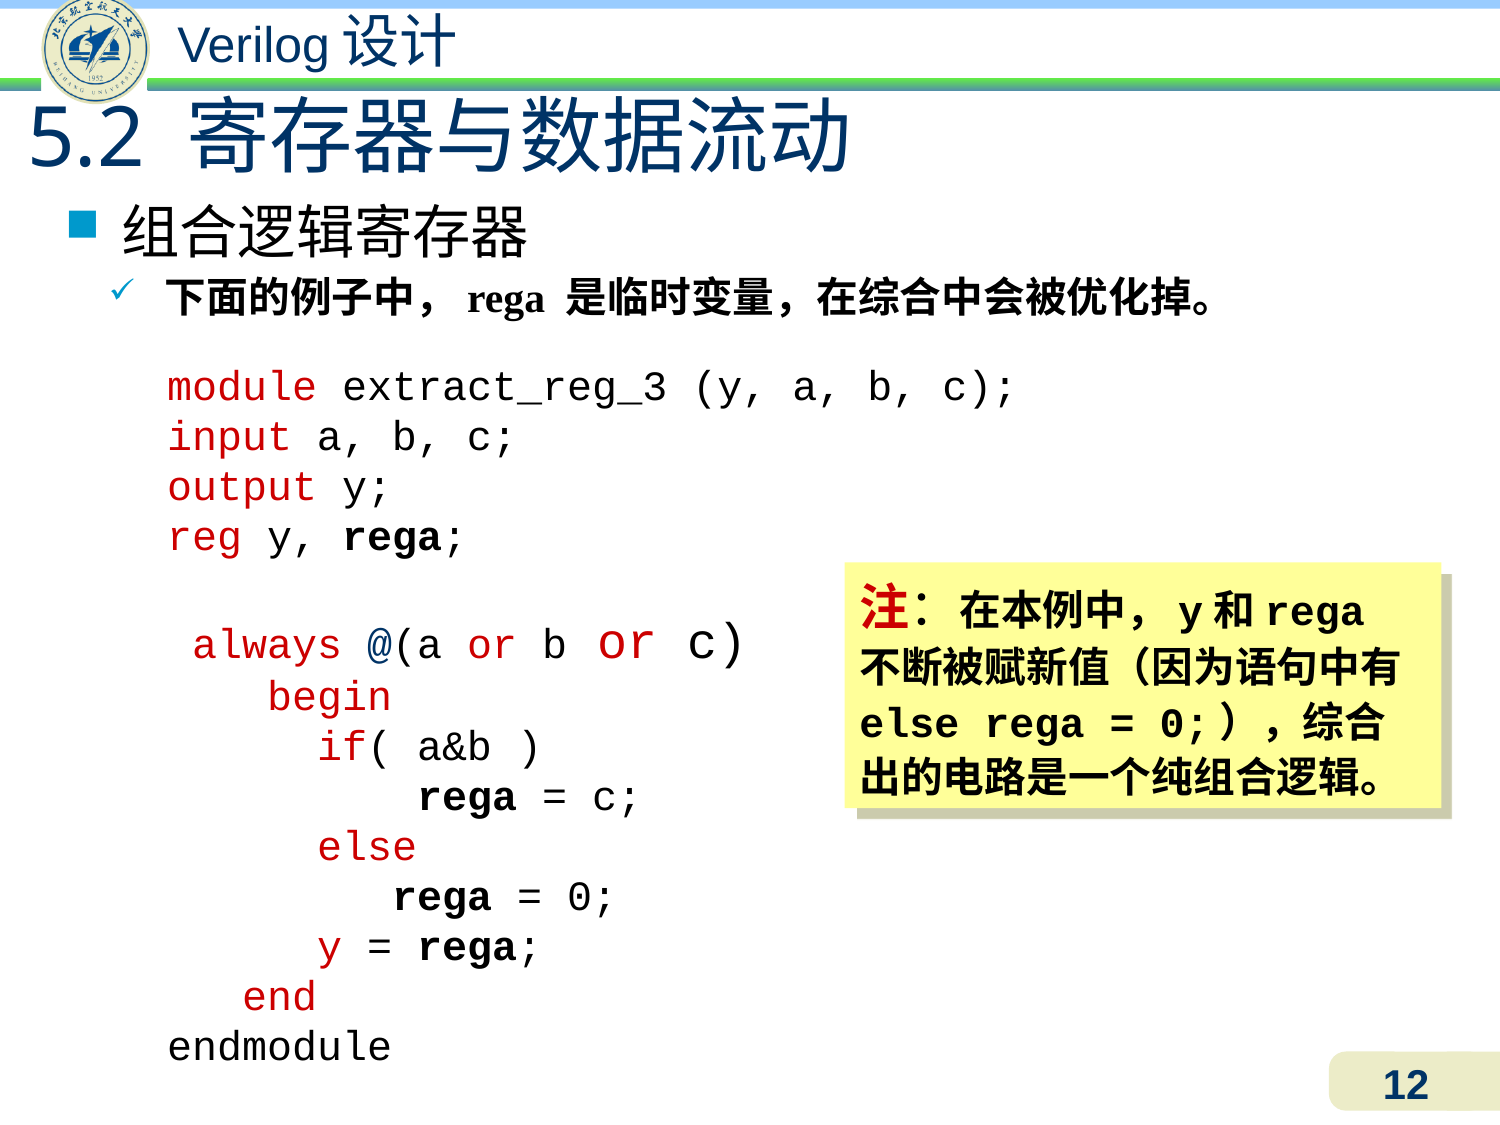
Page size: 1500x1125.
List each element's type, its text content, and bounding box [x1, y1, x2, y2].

list 组合逻辑寄存器 [50, 187, 1500, 352]
title 5.2 寄存器与数据流动 [12, 58, 1430, 209]
text_box module extract_reg_3 (y, a, b, c); input a, b, c; output y; reg y, rega; always @(a or b or c) begin if( a&b ) rega = c; else rega = 0; y = rega; end endmodule [152, 351, 1057, 1077]
slide_number 12 [1337, 1049, 1476, 1101]
picture [43, 1, 148, 58]
text_box 注：在本例中，y和rega 不断被赋新值（因为语句中有else rega = 0;），综合出的电路是一个纯组合逻辑。 [844, 562, 1442, 809]
text_box 下面的例子中，rega 是临时变量，在综合中会被优化掉。 [93, 269, 1372, 330]
